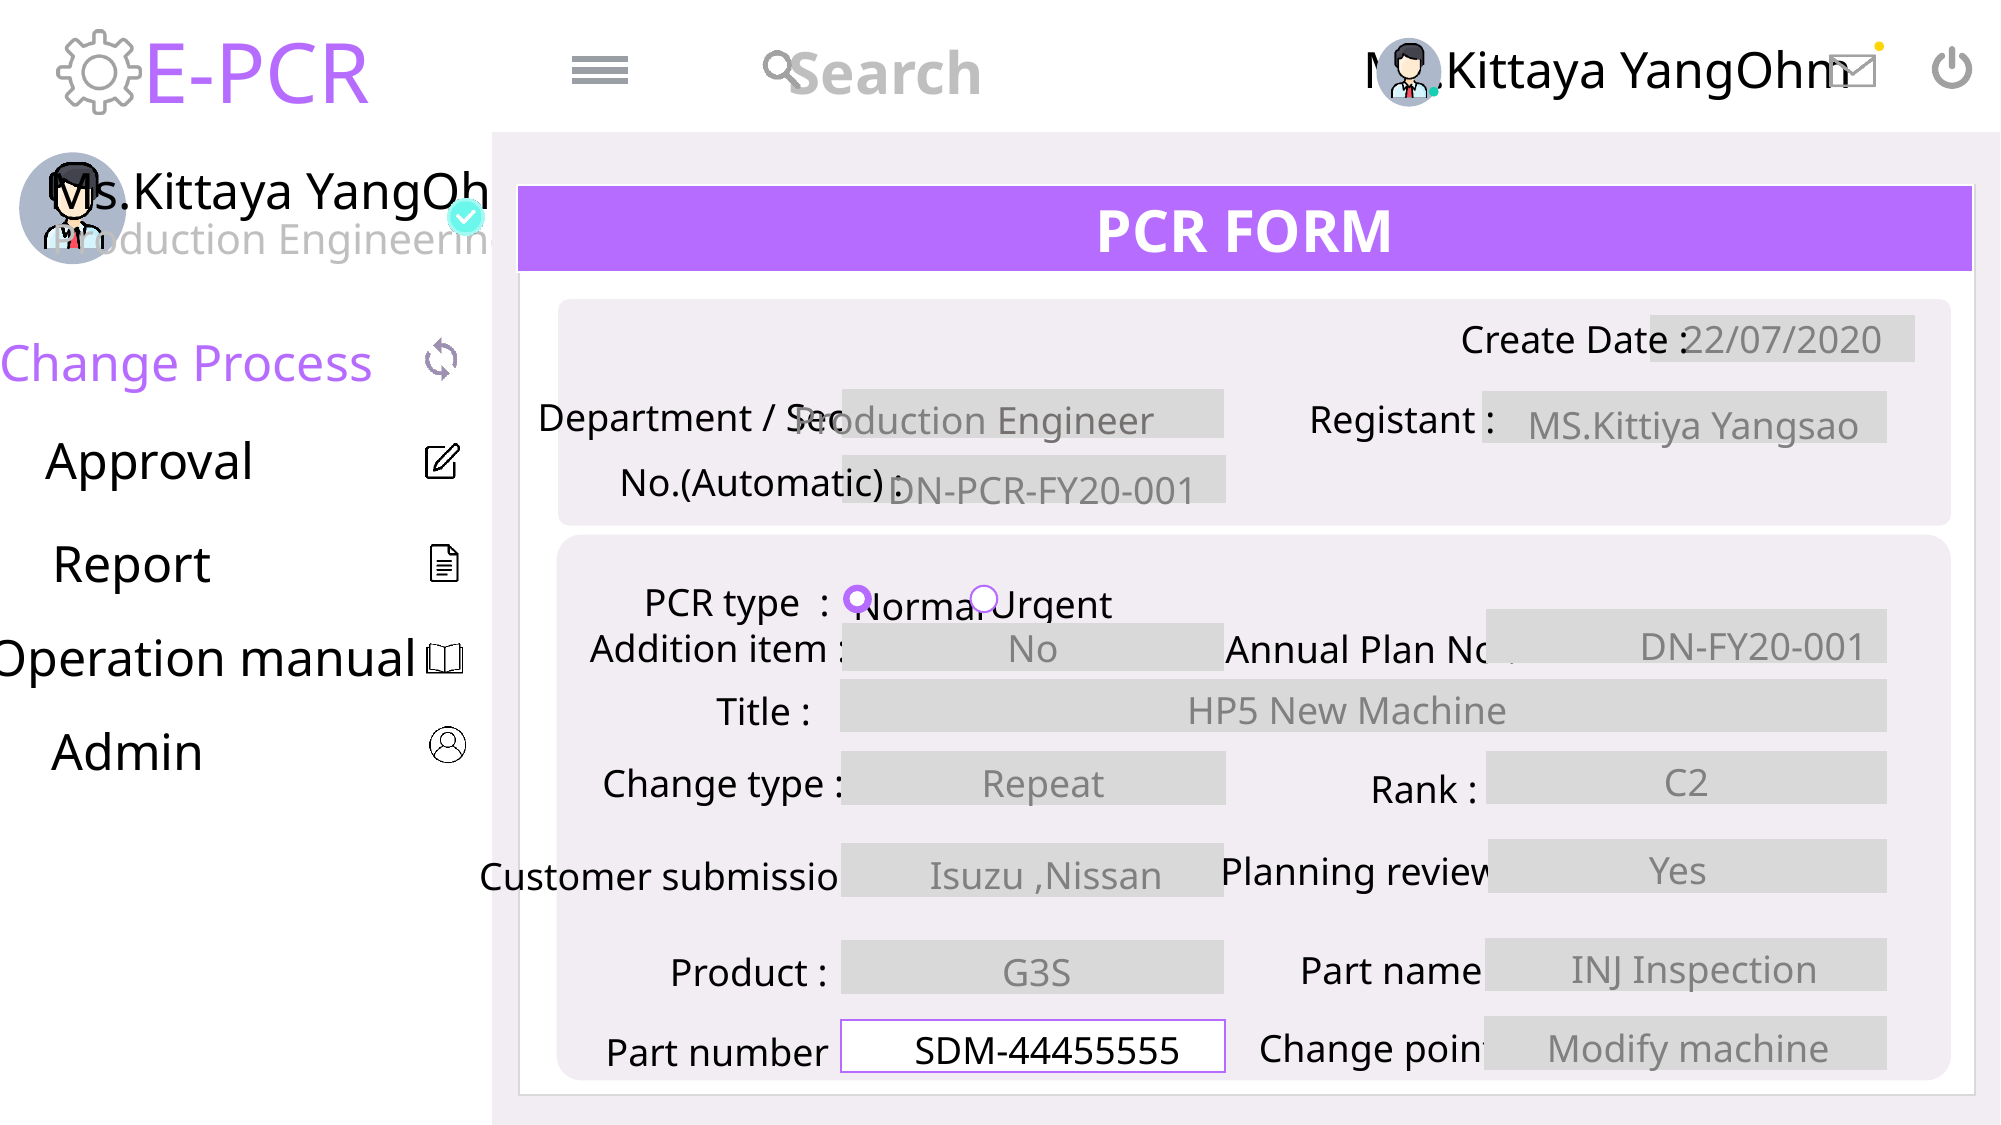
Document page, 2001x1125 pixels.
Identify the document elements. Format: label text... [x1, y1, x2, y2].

text_box SDM-44455555 [899, 1019, 1196, 1080]
text_box [840, 1019, 899, 1073]
text_box MS.Kittiya Yangsao [1512, 394, 1875, 454]
text_box DN-FY20-001 [1624, 615, 1932, 675]
text_box [558, 299, 1951, 526]
text_box PCR type : [629, 571, 845, 617]
text_box Report [37, 524, 227, 600]
text_box Rank : [1355, 759, 1493, 819]
text_box [518, 184, 1976, 1096]
text_box No [842, 623, 1224, 671]
text_box DN-PCR-FY20-001 [873, 459, 1213, 520]
text_box [492, 132, 2000, 1125]
text_box [843, 584, 872, 614]
text_box Registant : [1294, 388, 1511, 448]
text_box [919, 455, 1226, 503]
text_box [56, 13, 387, 130]
text_box Admin [36, 713, 220, 788]
text_box Operation manual [0, 618, 433, 694]
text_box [19, 152, 127, 265]
picture [419, 337, 463, 381]
text_box Normal [838, 575, 974, 623]
text_box Part number : [590, 1021, 864, 1081]
text_box Change type : [587, 753, 841, 813]
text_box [1484, 1017, 1887, 1078]
text_box Ms.Kittaya YangOhm [1348, 30, 1868, 106]
text_box Part name : [1285, 939, 1485, 1000]
text_box Create Date : [1445, 308, 1704, 369]
text_box Annual Plan No : [1210, 618, 1532, 679]
text_box No.(Automatic) : [604, 452, 919, 512]
text_box [556, 534, 1951, 1081]
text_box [1376, 37, 1442, 107]
picture [425, 443, 461, 479]
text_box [1486, 751, 1887, 813]
text_box Urgent [974, 573, 1128, 623]
picture [426, 640, 463, 676]
text_box Planning review : [1205, 840, 1488, 901]
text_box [1488, 839, 1887, 901]
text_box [571, 58, 629, 82]
text_box [1196, 1019, 1226, 1073]
text_box [849, 591, 865, 607]
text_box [1485, 938, 1887, 1000]
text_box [842, 389, 1224, 451]
text_box Addition item : [574, 617, 863, 678]
text_box Production Engineering [36, 205, 492, 271]
picture [762, 50, 801, 89]
text_box Change Process [0, 324, 389, 400]
text_box Product : [655, 941, 841, 1002]
text_box Title : [701, 680, 826, 741]
text_box Search [773, 28, 999, 114]
text_box Customer submission : [464, 845, 841, 905]
text_box Change point : [1243, 1017, 1484, 1078]
text_box Ms.Kittaya YangOhm [127, 152, 492, 205]
text_box 22/07/2020 [1704, 315, 1915, 362]
text_box Department / Section : [522, 386, 950, 447]
text_box [1874, 41, 1885, 52]
text_box Approval [30, 422, 270, 498]
picture [429, 726, 466, 763]
picture [439, 190, 492, 243]
text_box [1486, 609, 1887, 663]
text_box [841, 941, 1224, 1002]
picture [1930, 46, 1974, 89]
picture [1829, 47, 1876, 94]
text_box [841, 844, 1224, 905]
text_box [0, 0, 492, 1125]
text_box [841, 679, 1887, 741]
text_box [492, 0, 2000, 132]
text_box [969, 584, 999, 614]
text_box [1511, 391, 1887, 443]
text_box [841, 752, 1226, 813]
picture [425, 544, 463, 582]
text_box PCR FORM [516, 184, 1974, 273]
